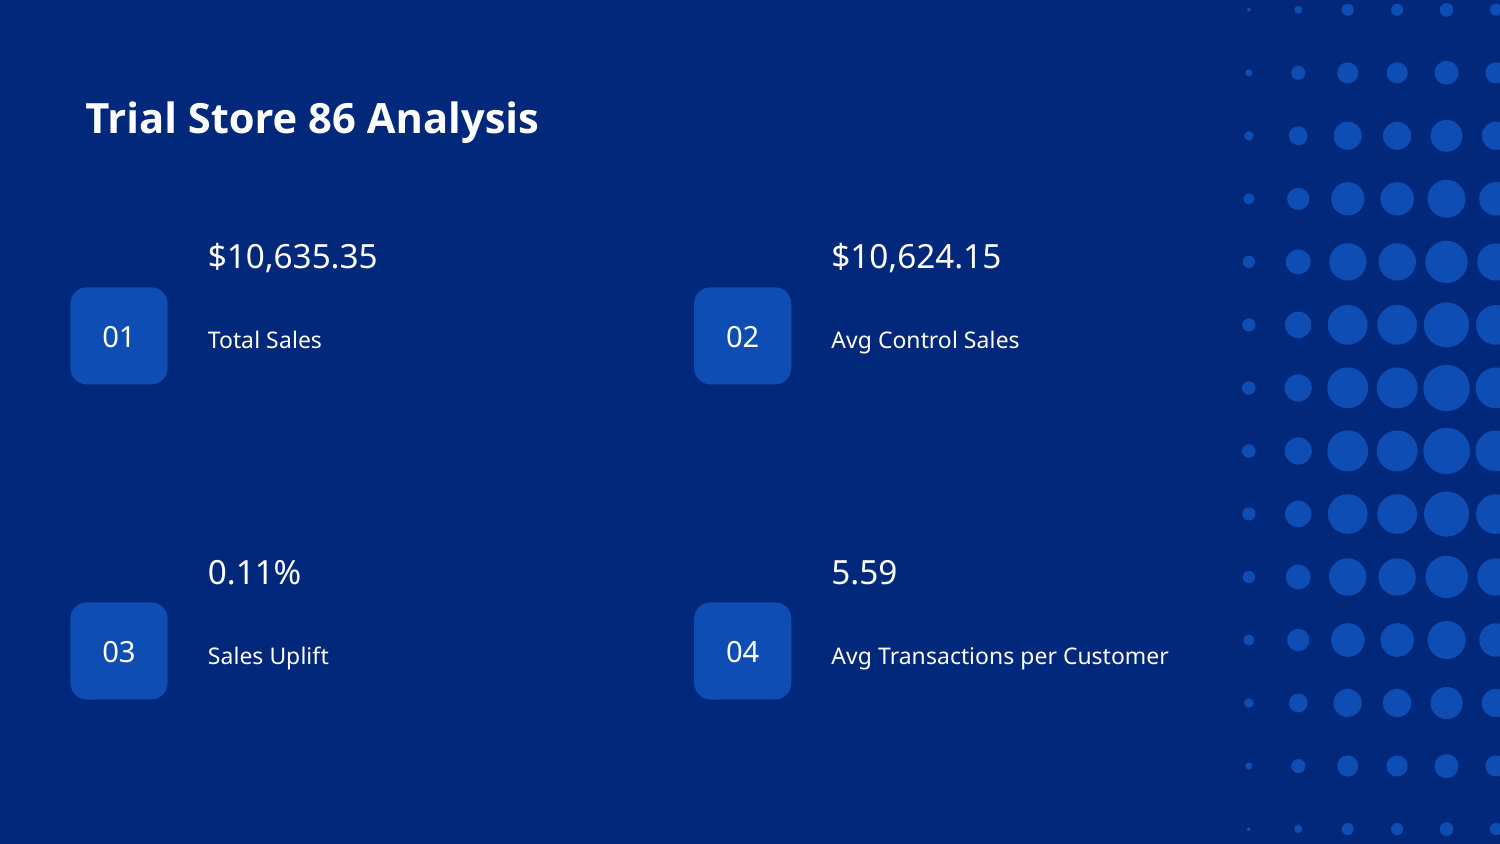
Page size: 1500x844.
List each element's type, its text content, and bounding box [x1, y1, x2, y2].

subtitle 0.11% [192, 536, 582, 621]
subtitle 5.59 [816, 536, 1206, 621]
list Total Sales [192, 306, 582, 452]
list Avg Transactions per Customer [816, 622, 1206, 767]
subtitle $10,635.35 [192, 220, 582, 306]
title Trial Store 86 Analysis [70, 77, 1206, 167]
subtitle $10,624.15 [816, 220, 1206, 306]
list Sales Uplift [192, 622, 582, 767]
list Avg Control Sales [816, 306, 1206, 452]
